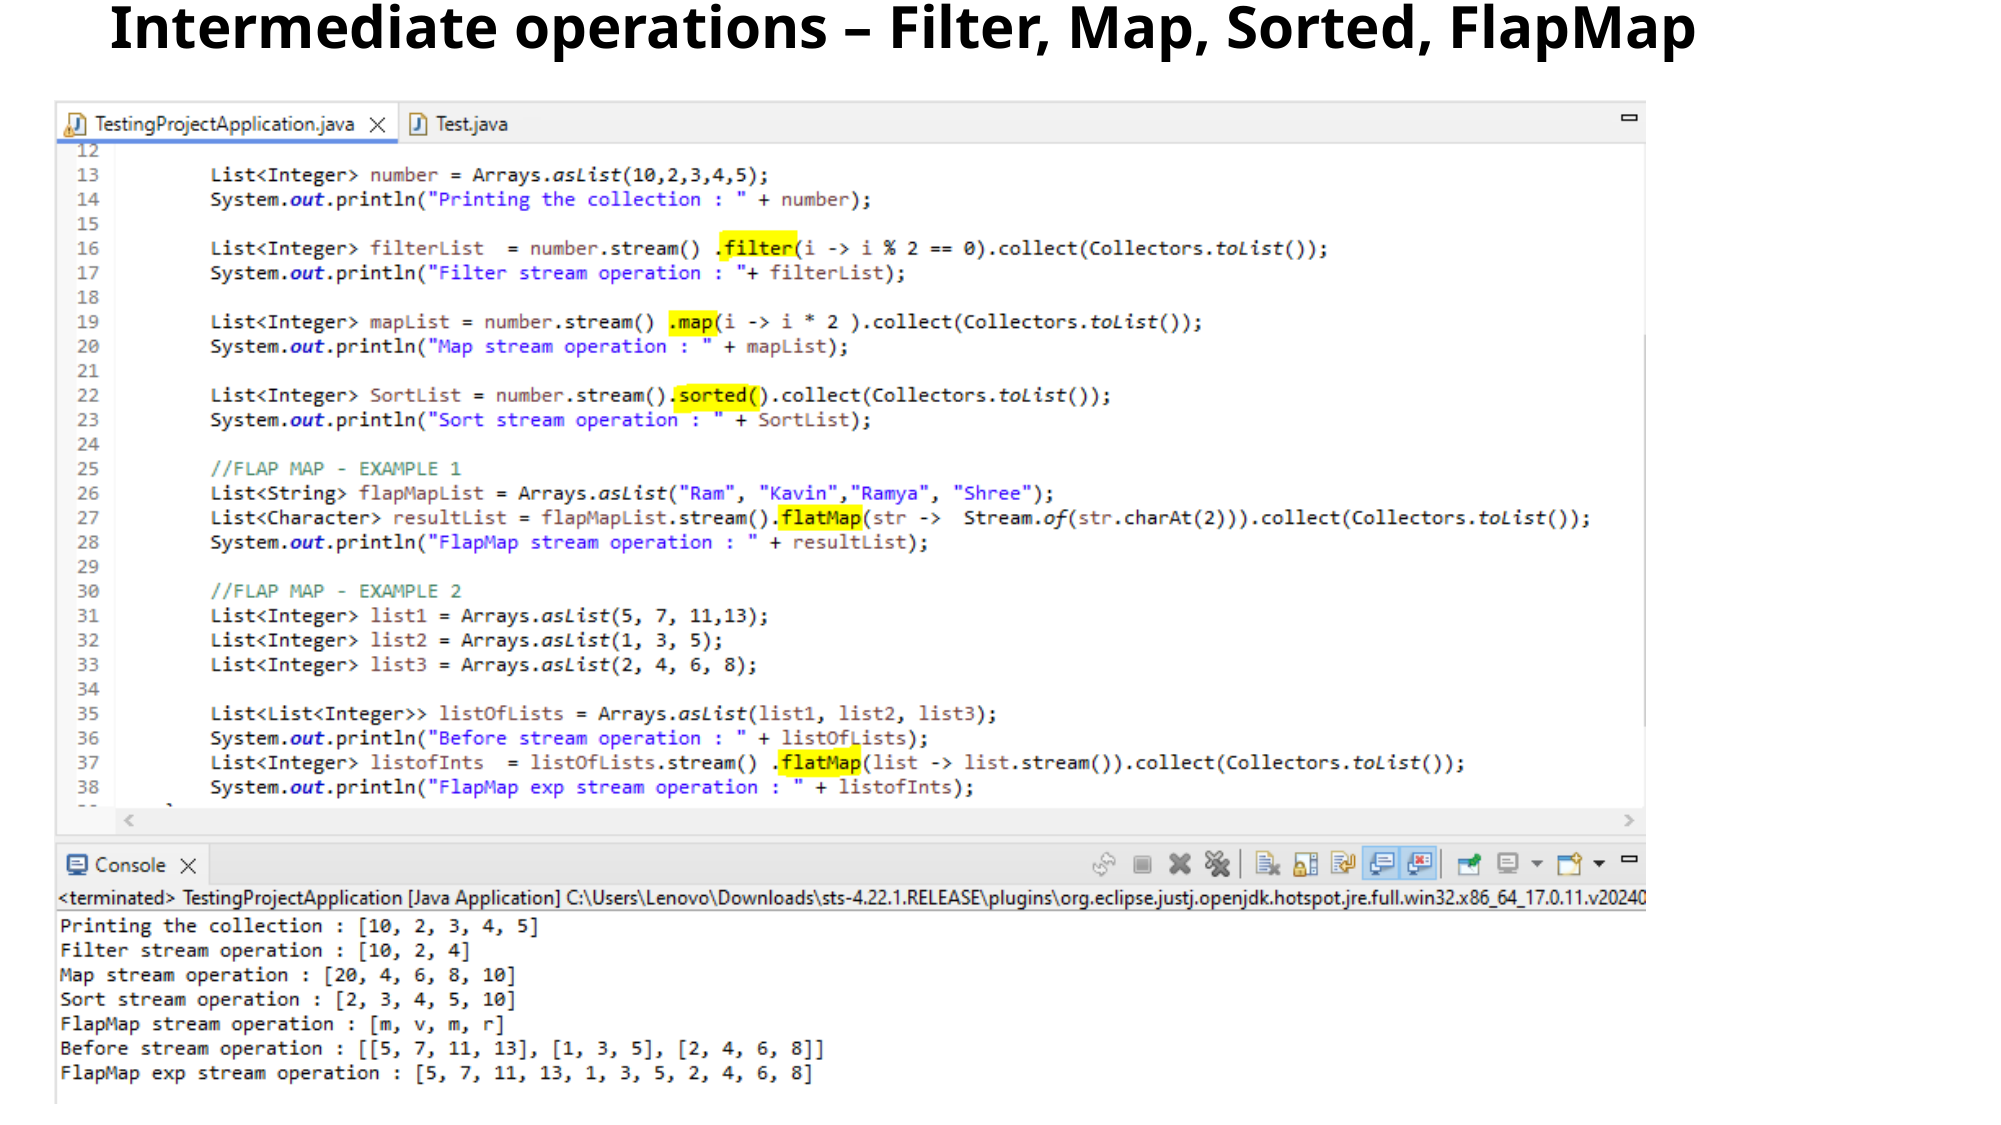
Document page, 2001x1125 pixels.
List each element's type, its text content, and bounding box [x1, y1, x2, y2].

picture [54, 100, 1646, 1104]
text_box Intermediate operations – Filter, Map, Sorted, FlapMap [95, 0, 1821, 132]
